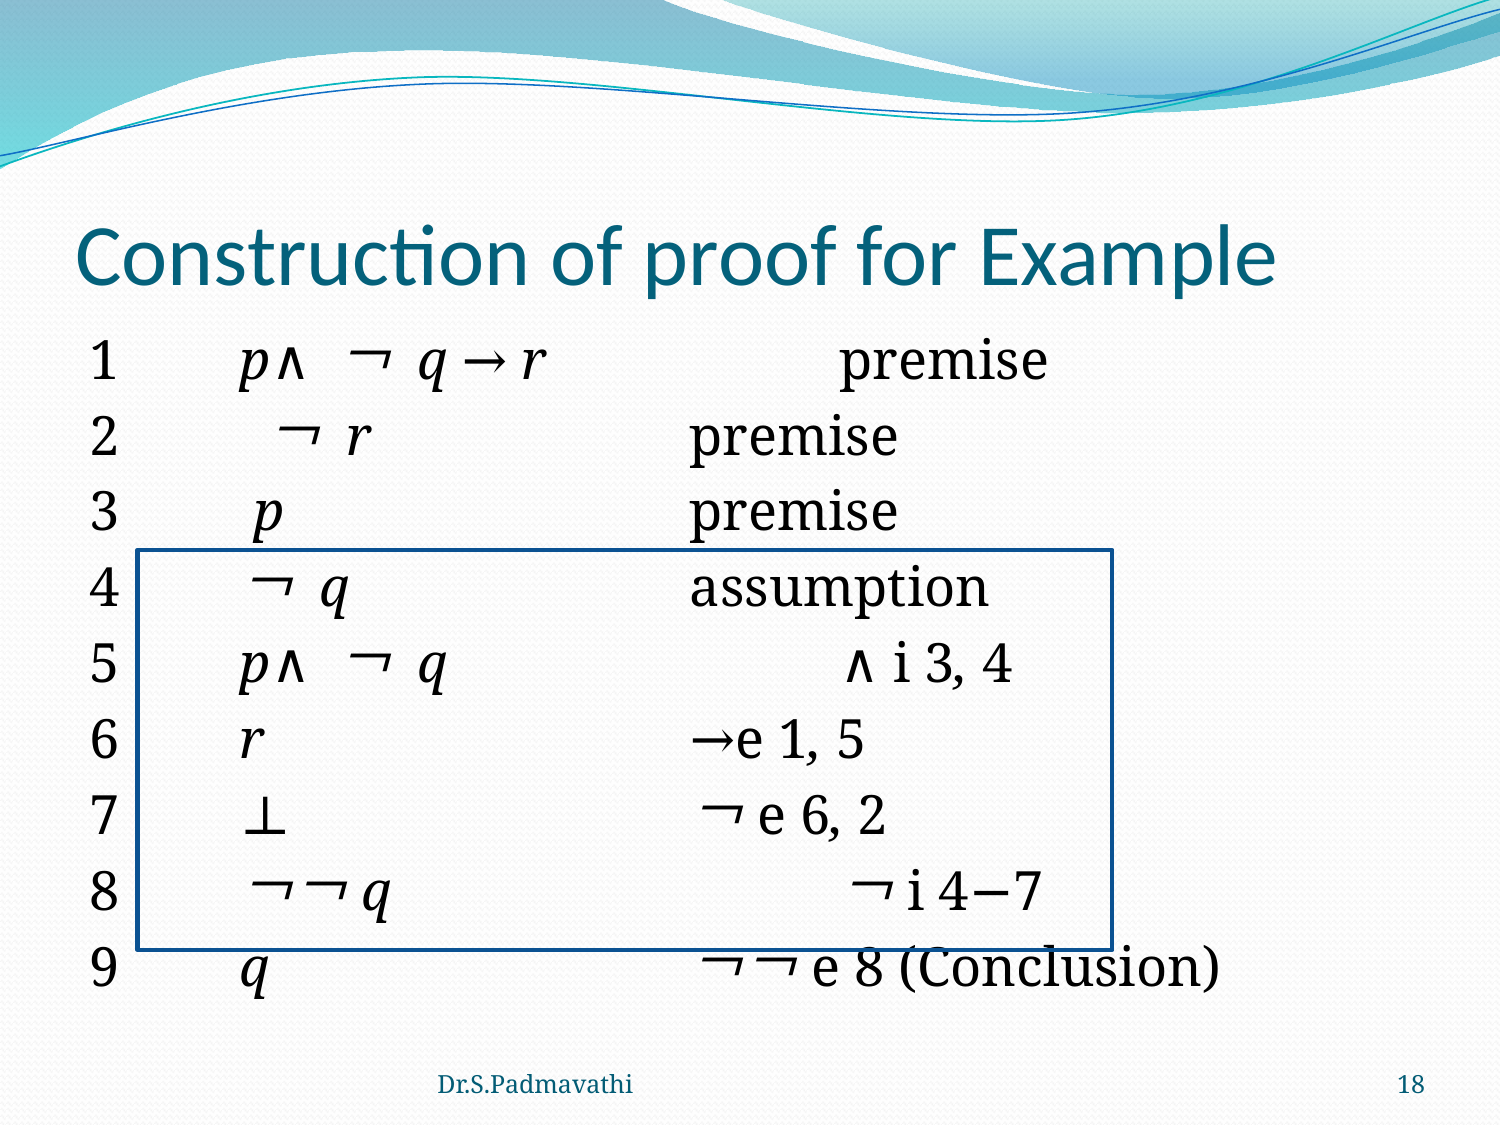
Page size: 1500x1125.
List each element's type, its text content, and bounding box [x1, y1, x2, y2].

text_box [135, 548, 1114, 952]
slide_number 18 [1299, 1042, 1425, 1103]
footer Dr.S.Padmavathi [437, 1042, 988, 1103]
list 1 p∧ ￢ q → r premise 2 ￢ r premise 3 p premise 4 ￢ q assumption 5 p∧ ￢ q ∧ i 3, 4 6 r →e 1, 5 7 ⊥ ￢e 6, 2 8 ￢￢q ￢i 4−7 9 q ￢￢e 8 (Conclusion) [75, 317, 1425, 1038]
title Construction of proof for Example [75, 115, 1425, 303]
